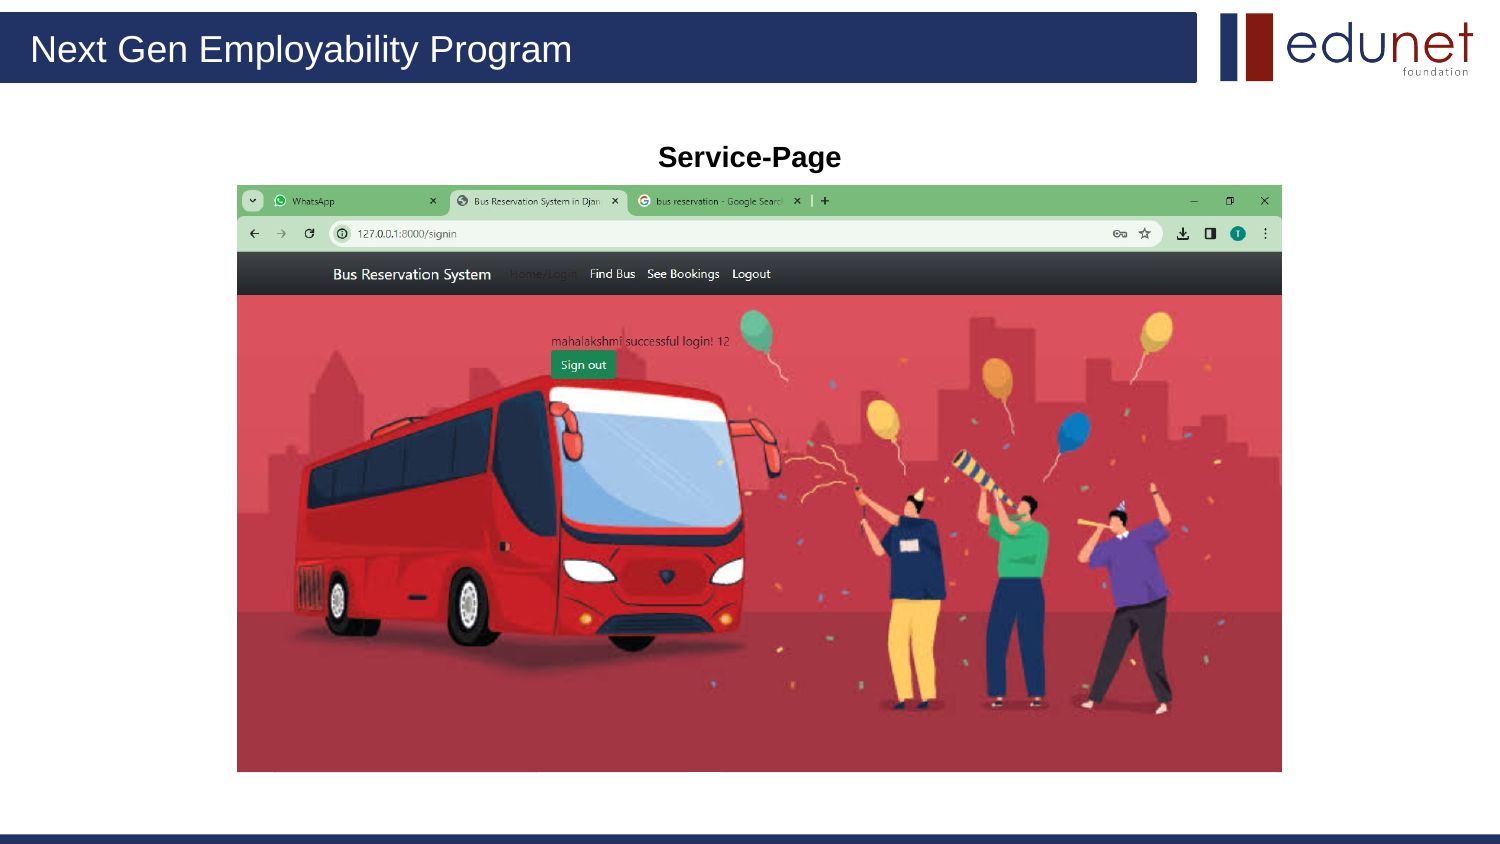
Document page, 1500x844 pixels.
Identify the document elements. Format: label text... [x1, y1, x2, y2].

picture [237, 184, 1282, 773]
title Service-Page [103, 104, 1397, 208]
picture [1279, 14, 1482, 83]
